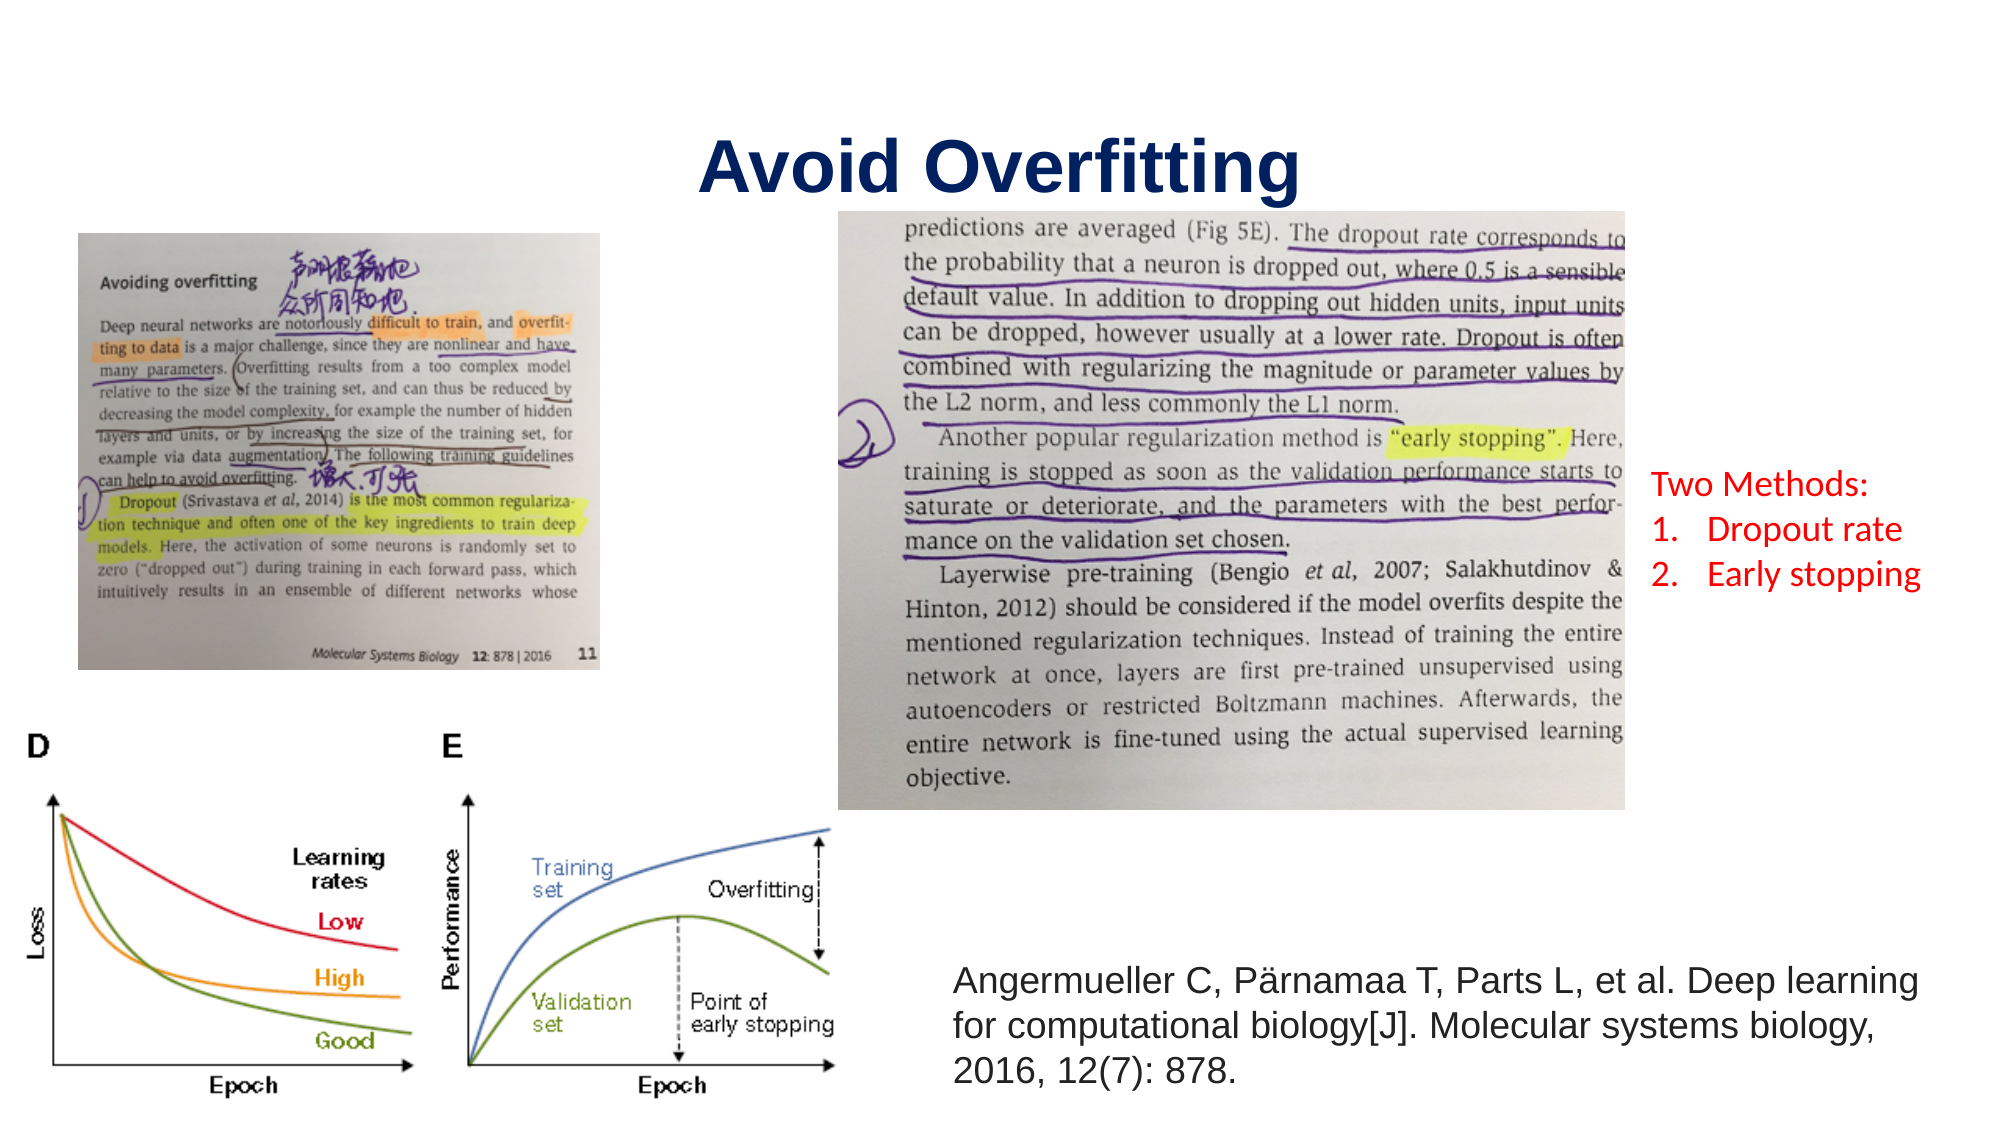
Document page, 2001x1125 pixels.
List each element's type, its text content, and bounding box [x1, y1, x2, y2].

text_box Angermueller C, Pärnamaa T, Parts L, et al. Deep learning for computational biology[J]. Molecular systems biology, 2016, 12(7): 878. [938, 948, 1939, 1099]
text_box Two Methods: Dropout rate Early stopping [1636, 451, 1937, 602]
picture [78, 233, 600, 670]
picture [0, 211, 1625, 1119]
title Avoid Overfitting [137, 59, 1863, 278]
